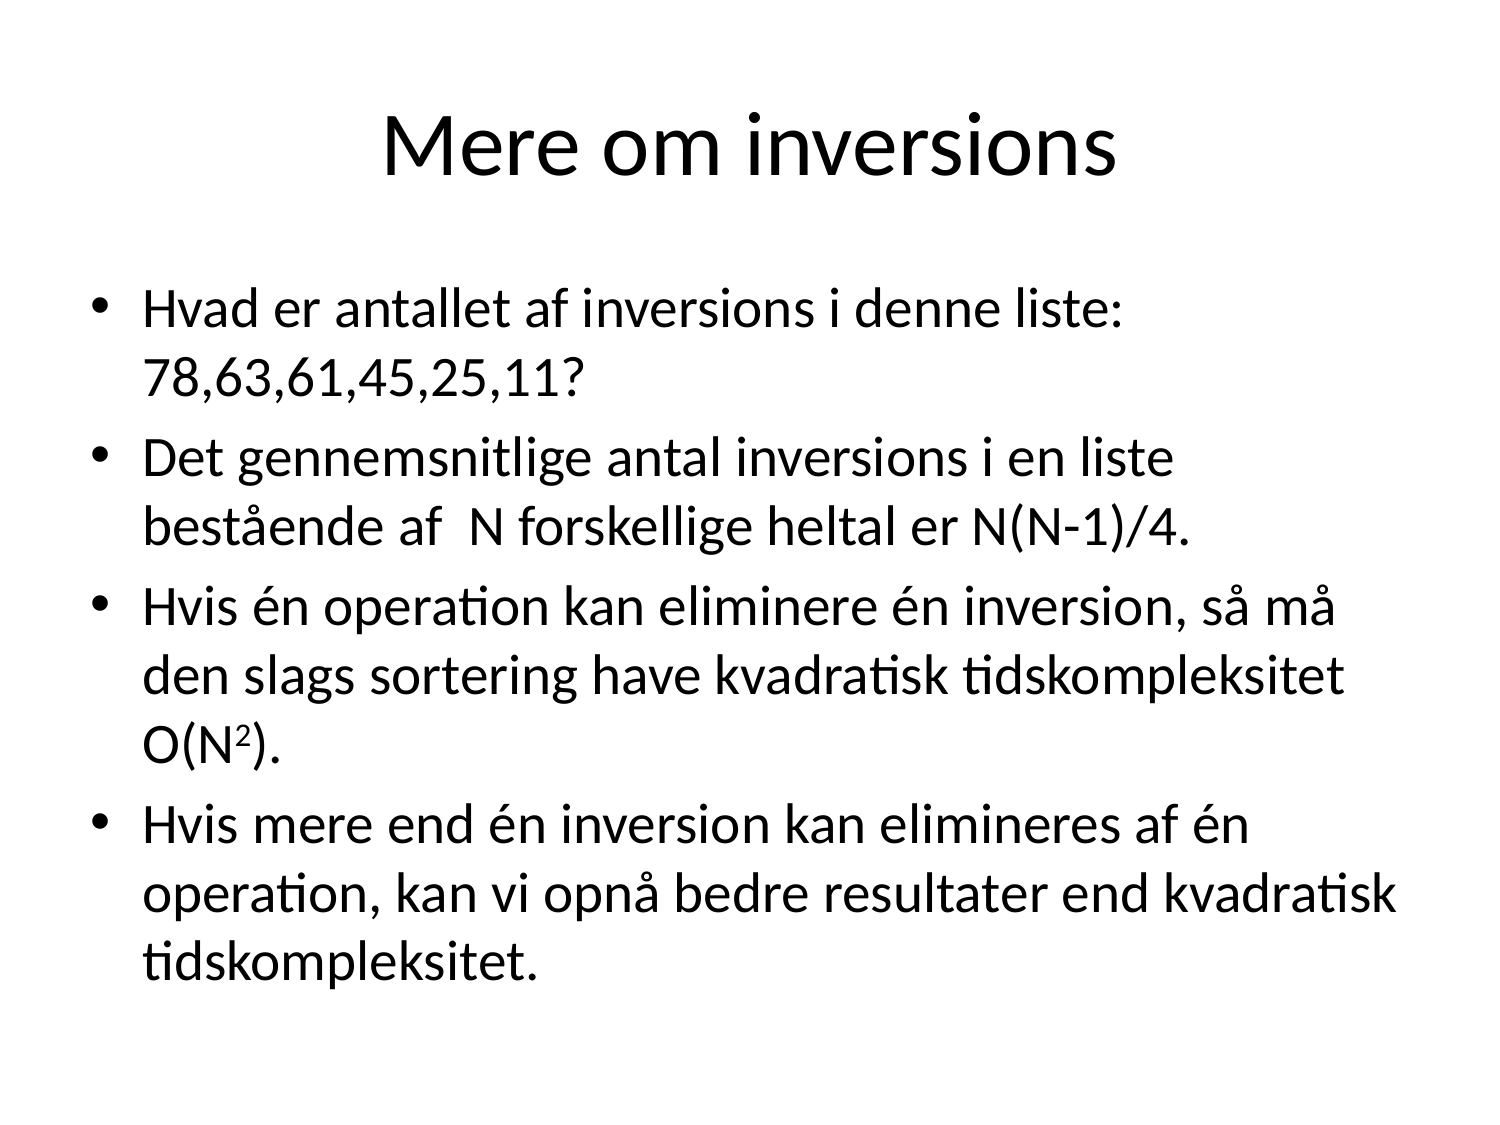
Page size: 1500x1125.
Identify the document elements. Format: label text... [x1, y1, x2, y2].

title Mere om inversions [75, 45, 1425, 233]
list Hvad er antallet af inversions i denne liste: 78,63,61,45,25,11? Det gennemsnitlige antal inversions i en liste bestående af N forskellige heltal er N(N-1)/4. Hvis én operation kan eliminere én inversion, så må den slags sortering have kvadratisk tidskompleksitet O(N2). Hvis mere end én inversion kan elimineres af én operation, kan vi opnå bedre resultater end kvadratisk tidskompleksitet. [75, 262, 1425, 1005]
